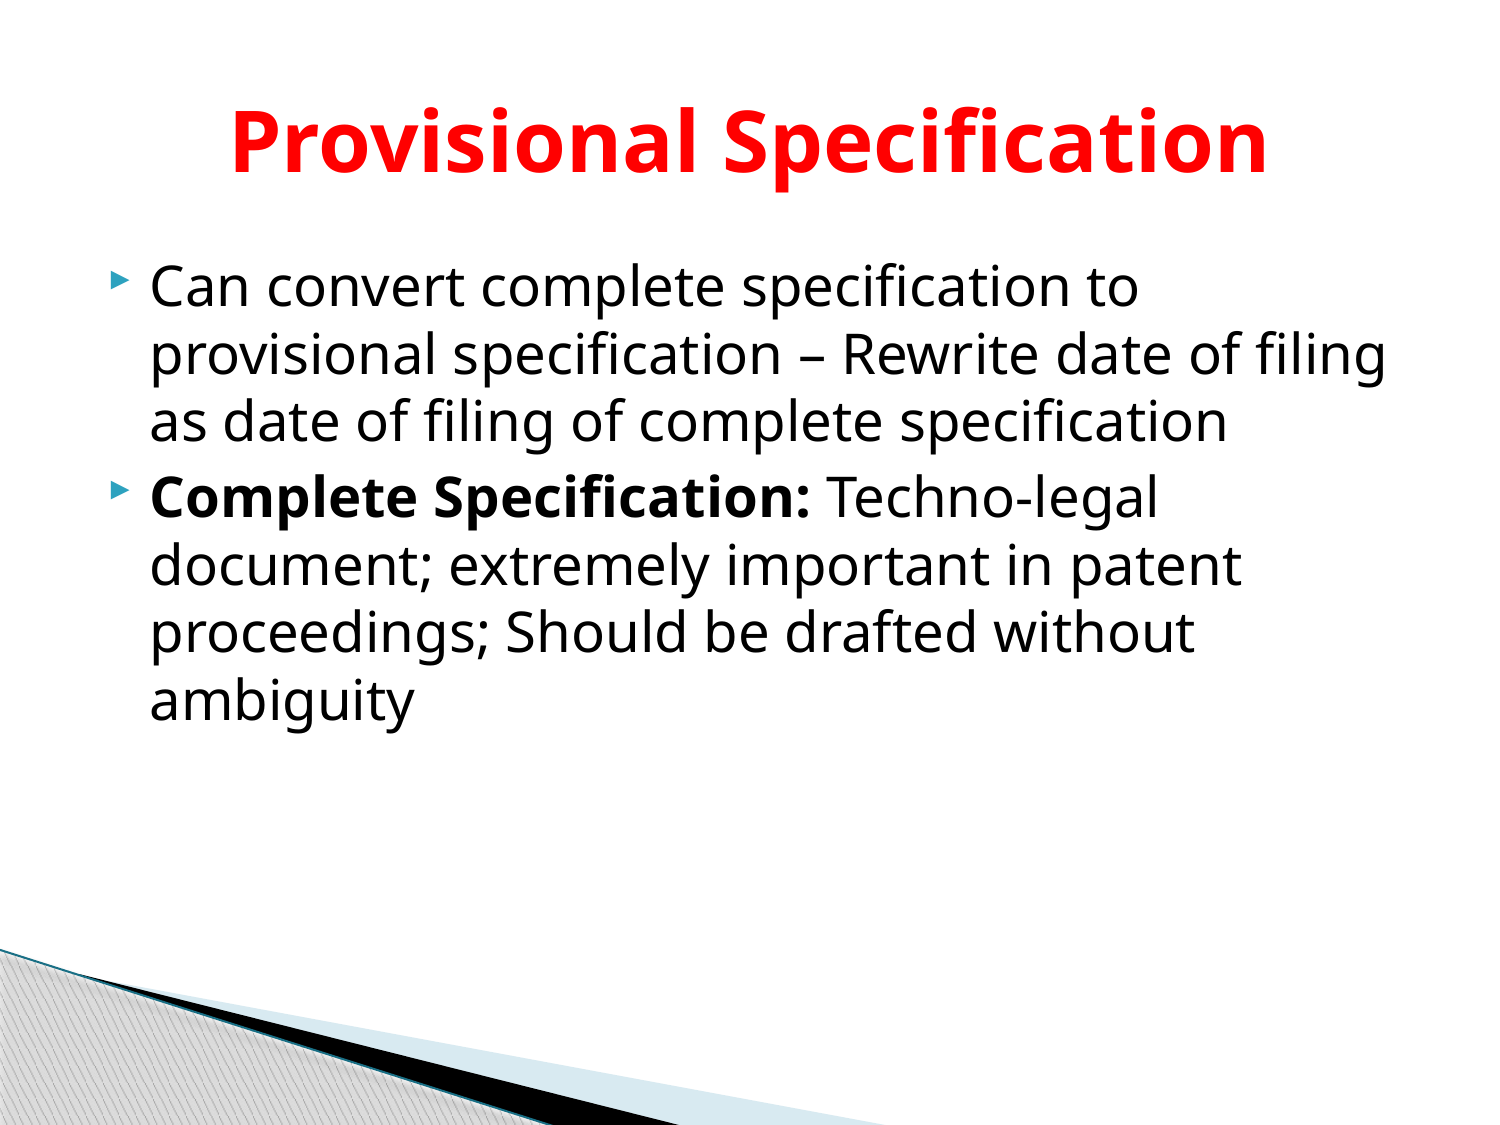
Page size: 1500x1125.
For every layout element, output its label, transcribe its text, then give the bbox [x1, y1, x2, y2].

title Provisional Specification [75, 45, 1425, 233]
list Can convert complete specification to provisional specification – Rewrite date of filing as date of filing of complete specification Complete Specification: Techno-legal document; extremely important in patent proceedings; Should be drafted without ambiguity [75, 243, 1425, 986]
